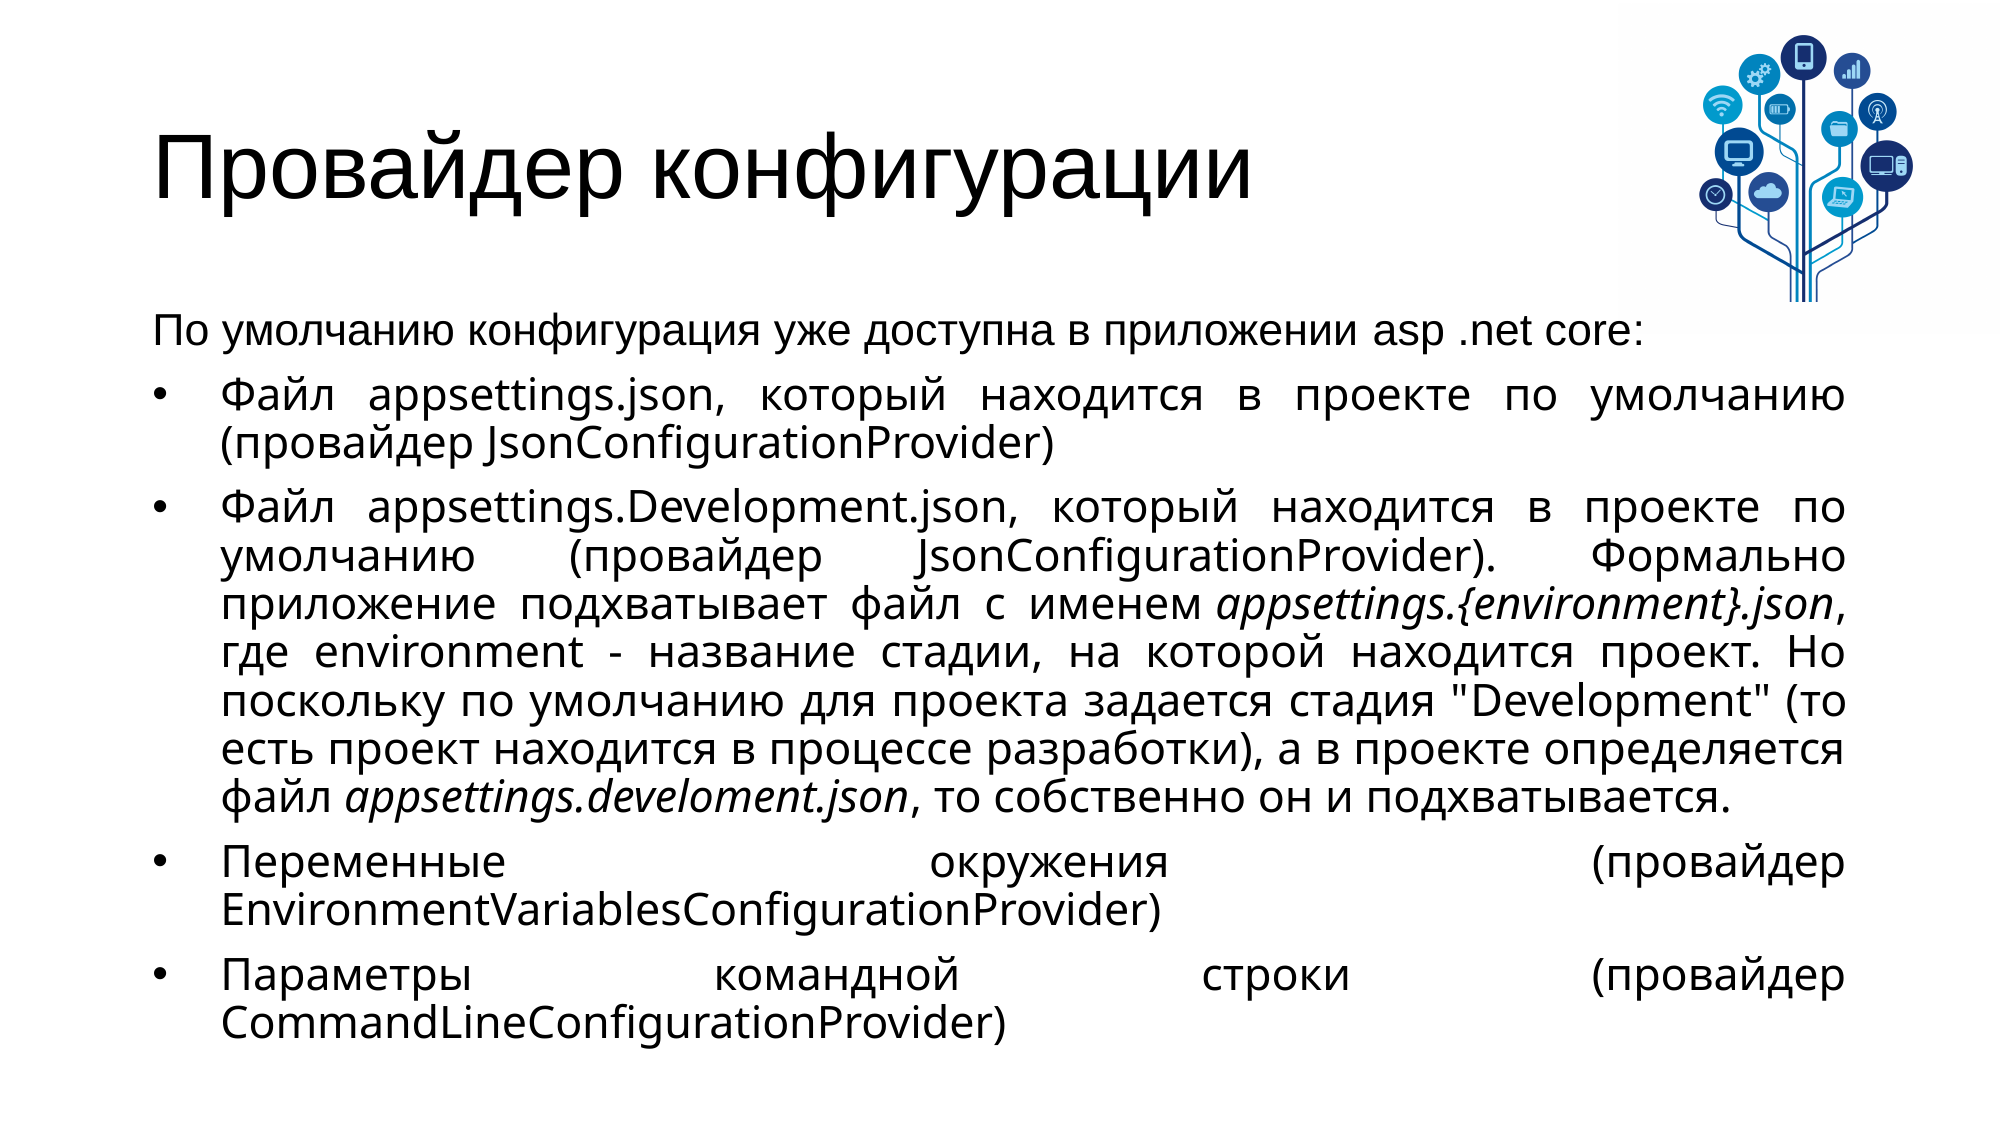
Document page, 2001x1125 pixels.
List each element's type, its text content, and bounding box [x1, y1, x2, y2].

list По умолчанию конфигурация уже доступна в приложении asp .net core: Файл appsettings.json, который находится в проекте по умолчанию (провайдер JsonConfigurationProvider) Файл appsettings.Development.json, который находится в проекте по умолчанию (провайдер JsonConfigurationProvider). Формально приложение подхватывает файл с именем appsettings.{environment}.json, где environment - название стадии, на которой находится проект. Но поскольку по умолчанию для проекта задается стадия "Development" (то есть проект находится в процессе разработки), а в проекте определяется файл appsettings.develoment.json, то собственно он и подхватывается. Переменные окружения (провайдер EnvironmentVariablesConfigurationProvider) Параметры командной строки (провайдер CommandLineConfigurationProvider) [137, 299, 1863, 1103]
title Провайдер конфигурации [137, 59, 1692, 278]
picture [1618, 3, 2000, 334]
